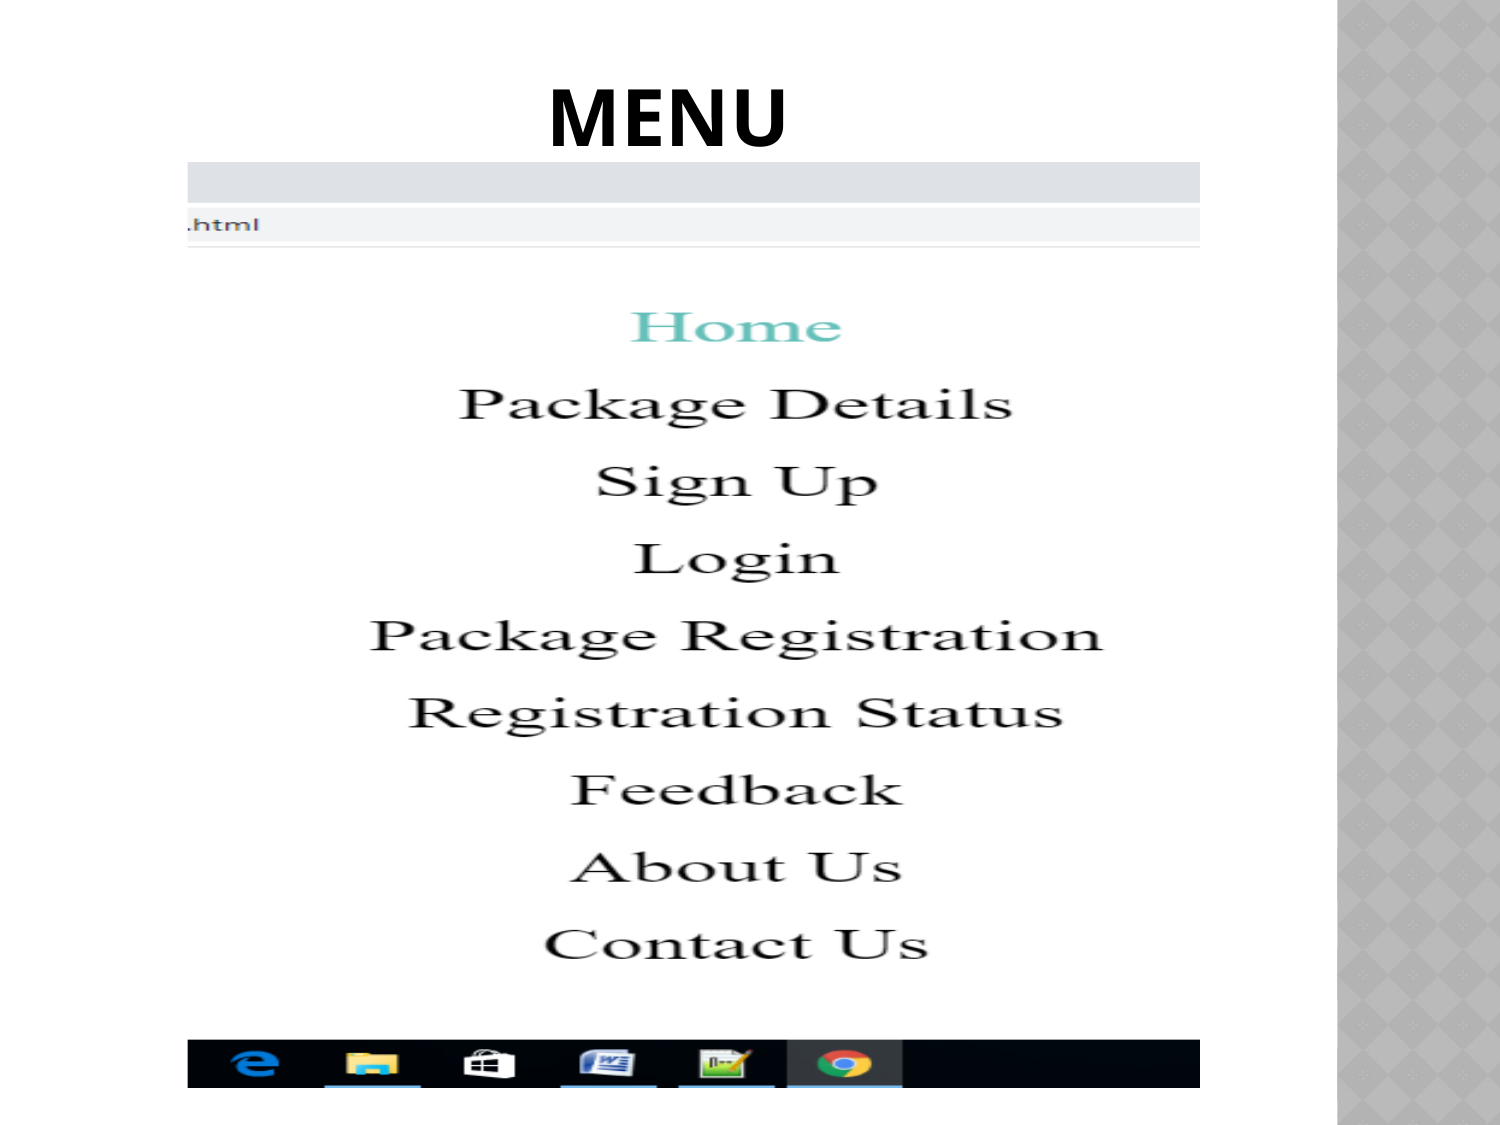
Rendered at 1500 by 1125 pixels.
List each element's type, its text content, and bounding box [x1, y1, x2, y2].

picture [187, 162, 1201, 1088]
title Menu [75, 52, 1263, 163]
